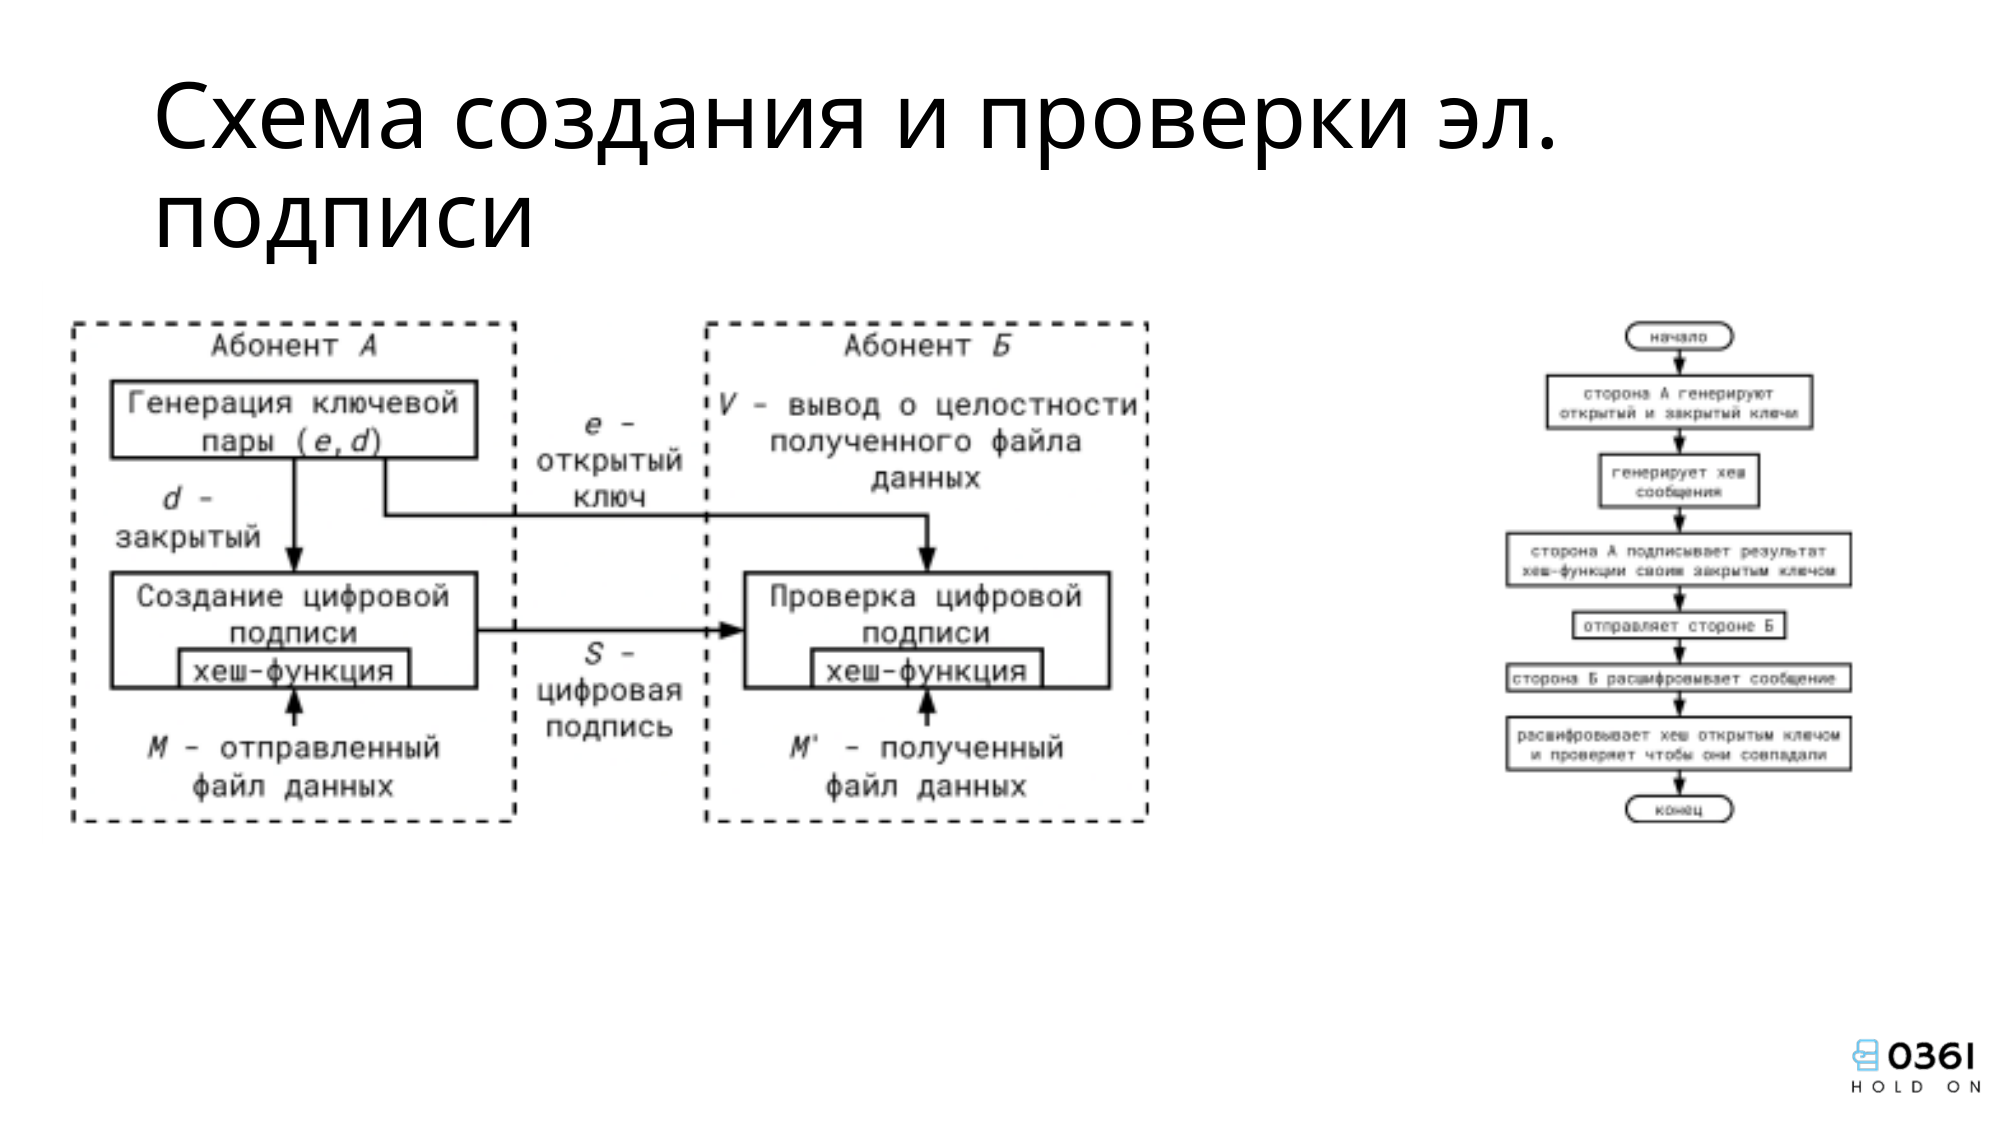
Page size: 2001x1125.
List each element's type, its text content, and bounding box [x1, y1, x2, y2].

title Схема создания и проверки эл. подписи [137, 59, 1863, 278]
picture [41, 281, 1863, 844]
picture [1826, 975, 2000, 1125]
